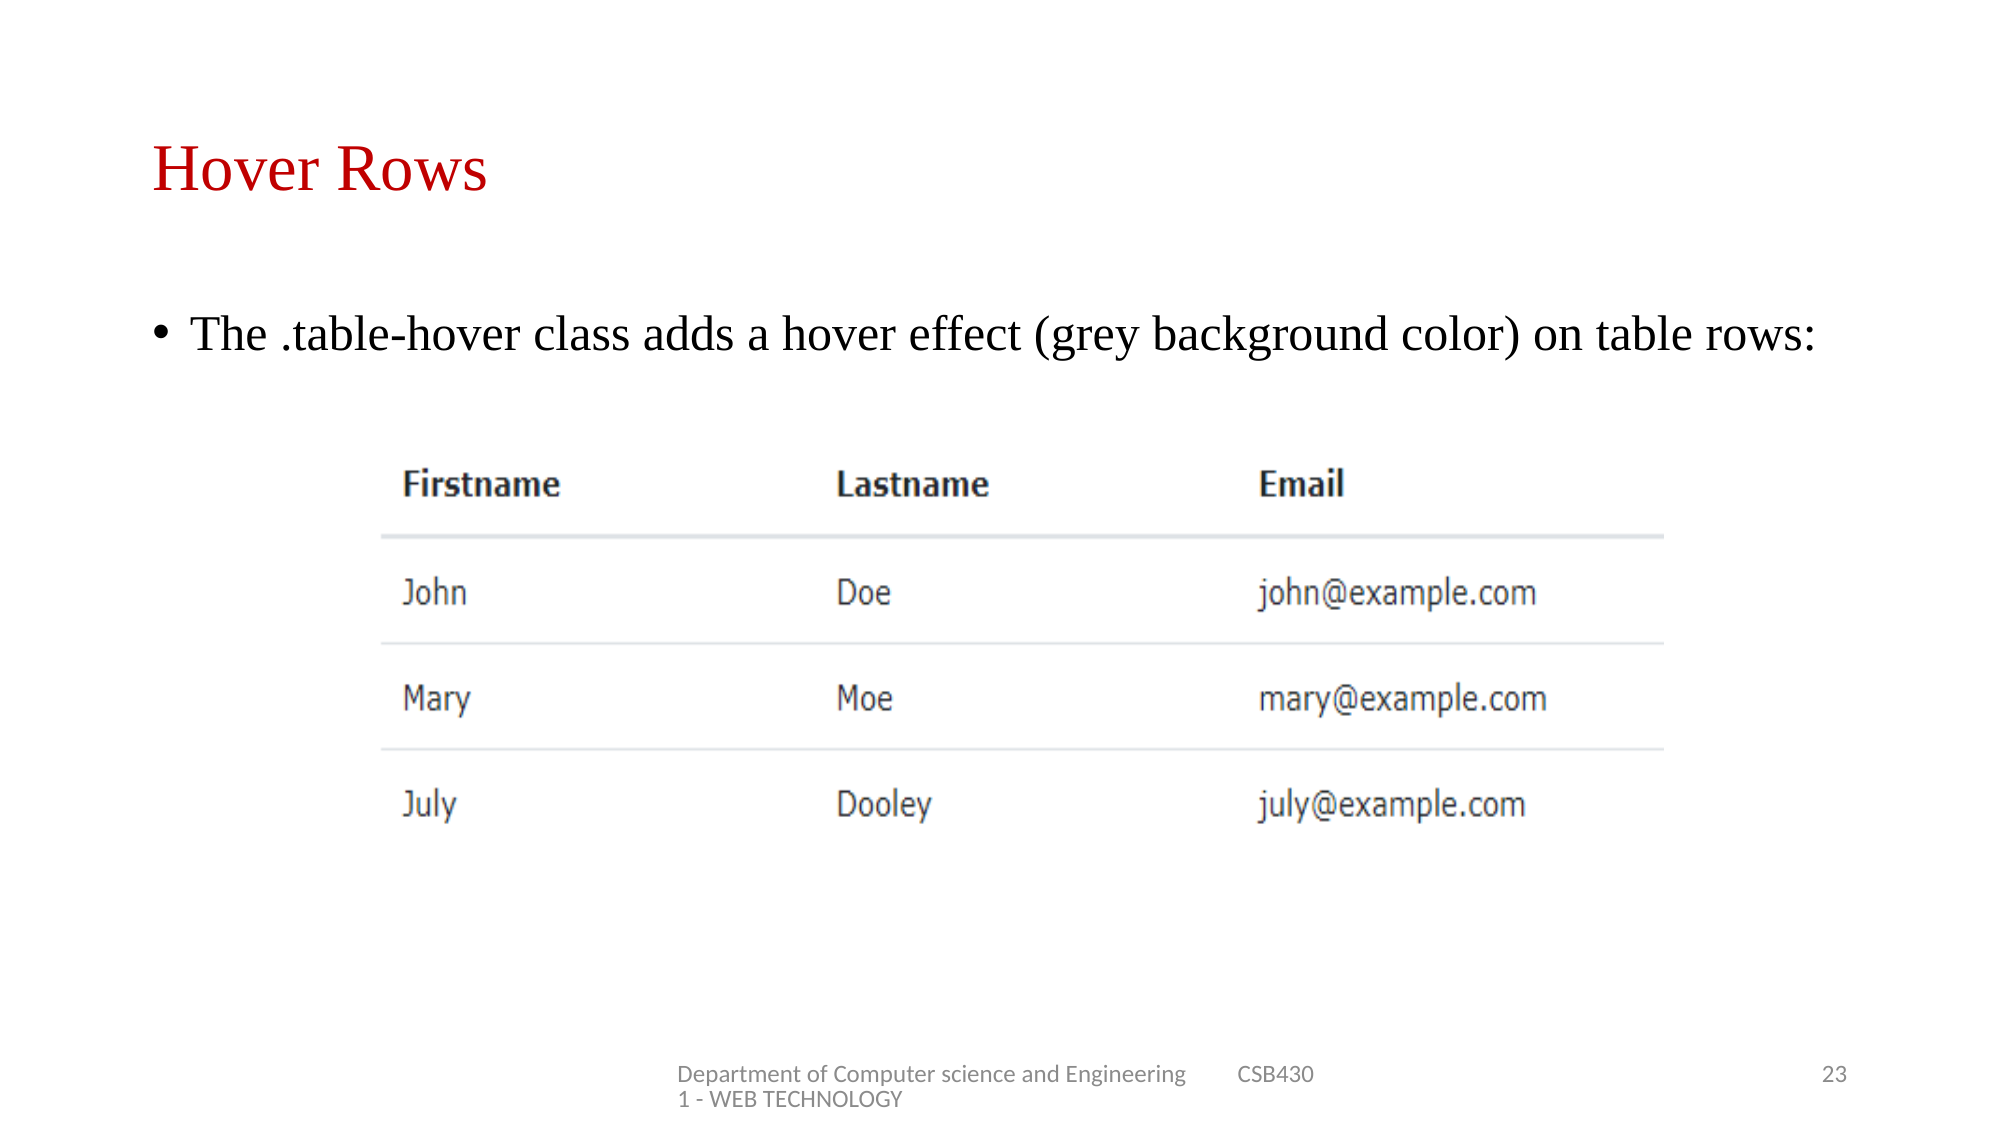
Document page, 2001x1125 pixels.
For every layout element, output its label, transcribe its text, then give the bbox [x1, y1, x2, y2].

list The .table-hover class adds a hover effect (grey background color) on table rows: [137, 299, 1863, 1014]
footer Department of Computer science and Engineering CSB4301 - WEB TECHNOLOGY [662, 1042, 1338, 1103]
slide_number 23 [1412, 1042, 1863, 1103]
title Hover Rows [137, 59, 1863, 278]
picture [374, 443, 1664, 864]
